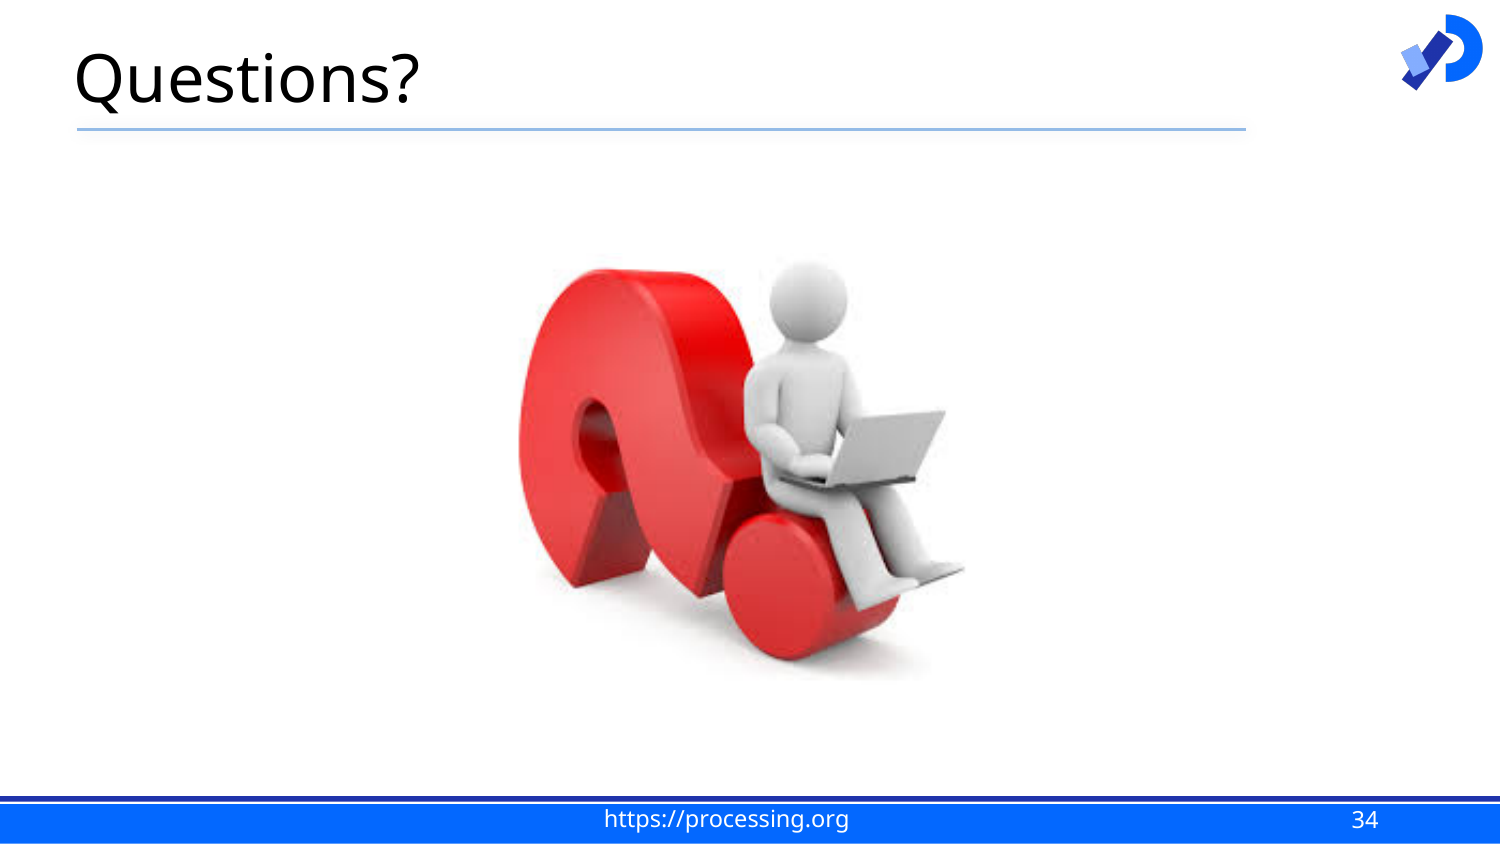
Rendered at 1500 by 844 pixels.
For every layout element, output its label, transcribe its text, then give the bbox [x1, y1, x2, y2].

footer https://processing.org [527, 802, 927, 843]
title Questions? [64, 0, 1341, 126]
picture [468, 252, 1004, 686]
slide_number 34 [1074, 799, 1388, 844]
picture [1398, 9, 1485, 96]
